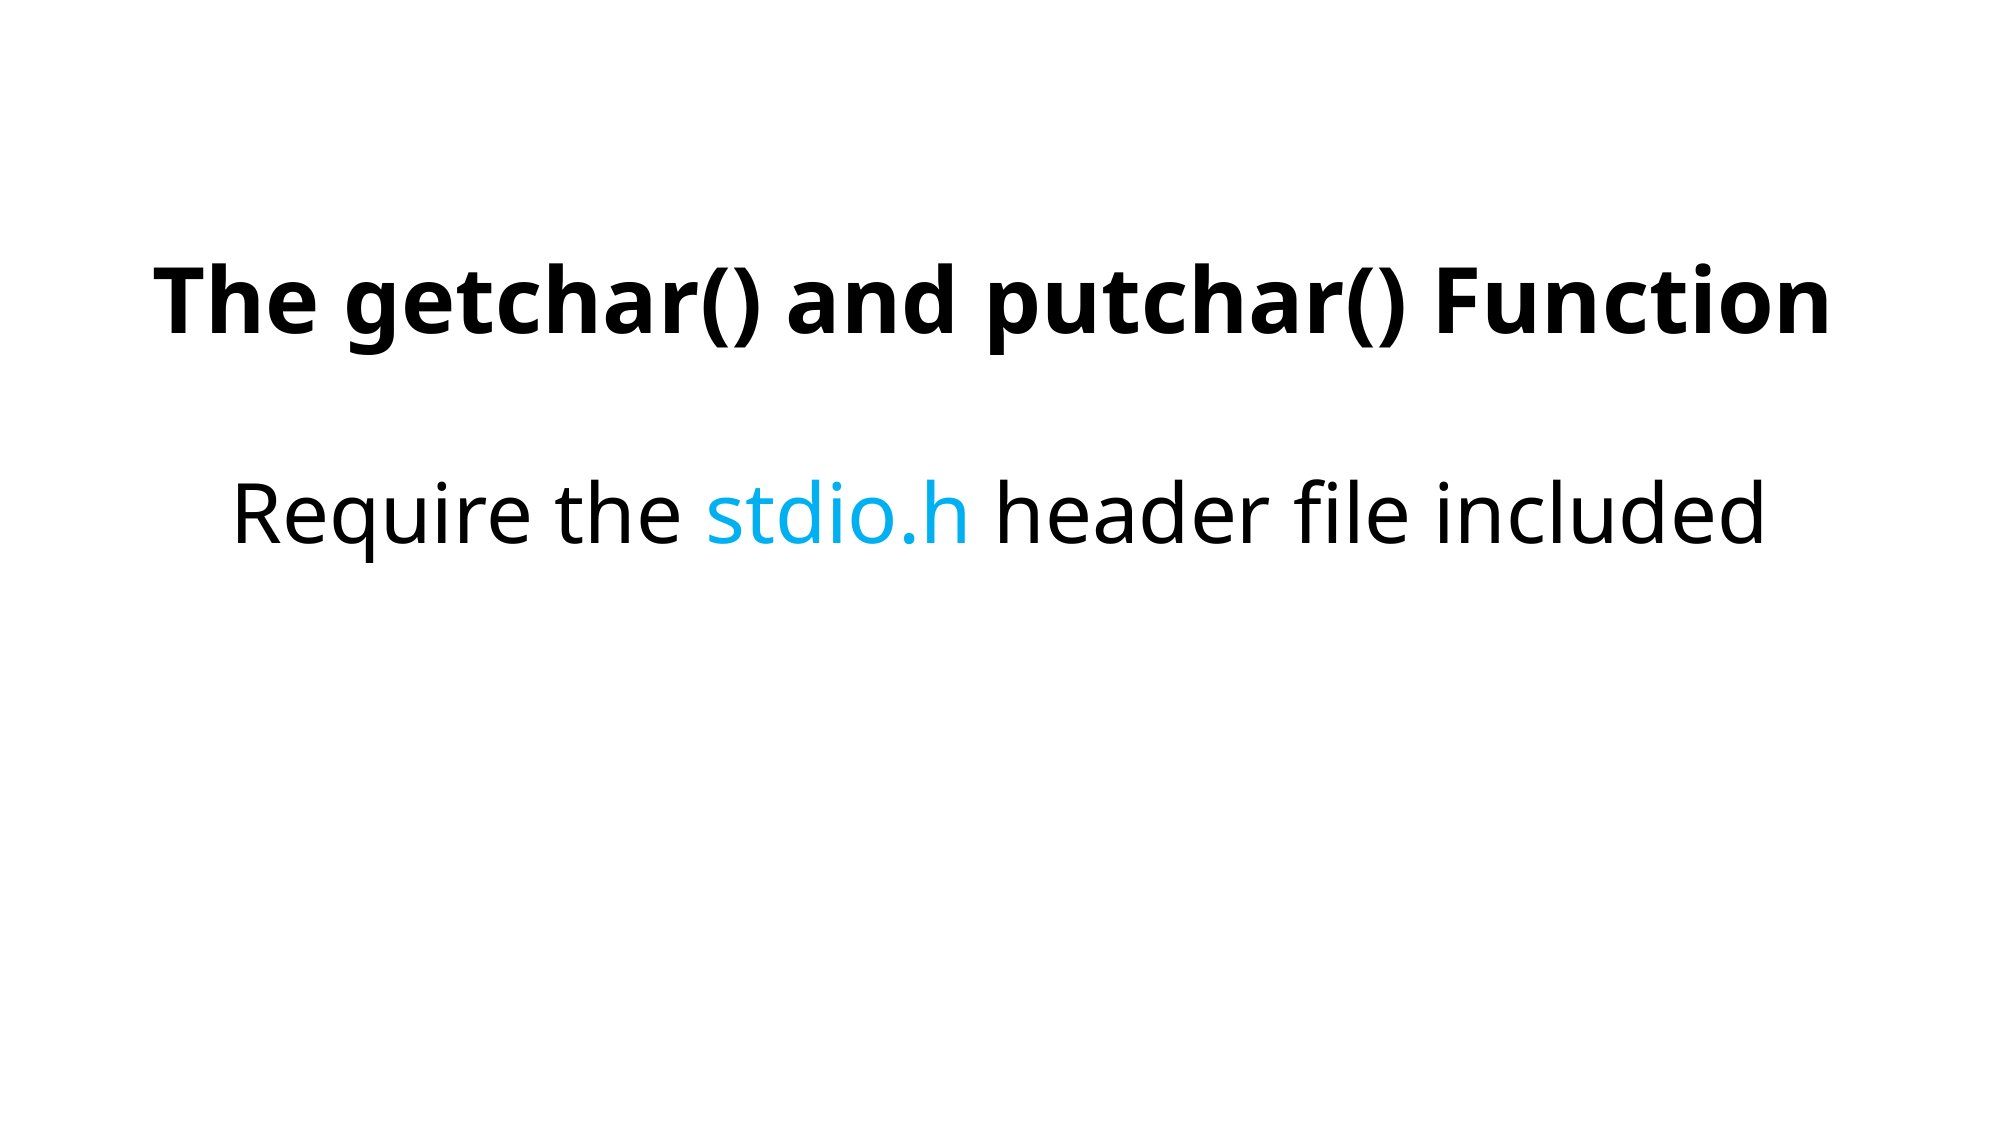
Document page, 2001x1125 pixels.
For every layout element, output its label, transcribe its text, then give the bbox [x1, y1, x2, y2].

title The getchar() and putchar() Function [137, 195, 1863, 413]
list Require the stdio.h header file included [137, 464, 1863, 578]
